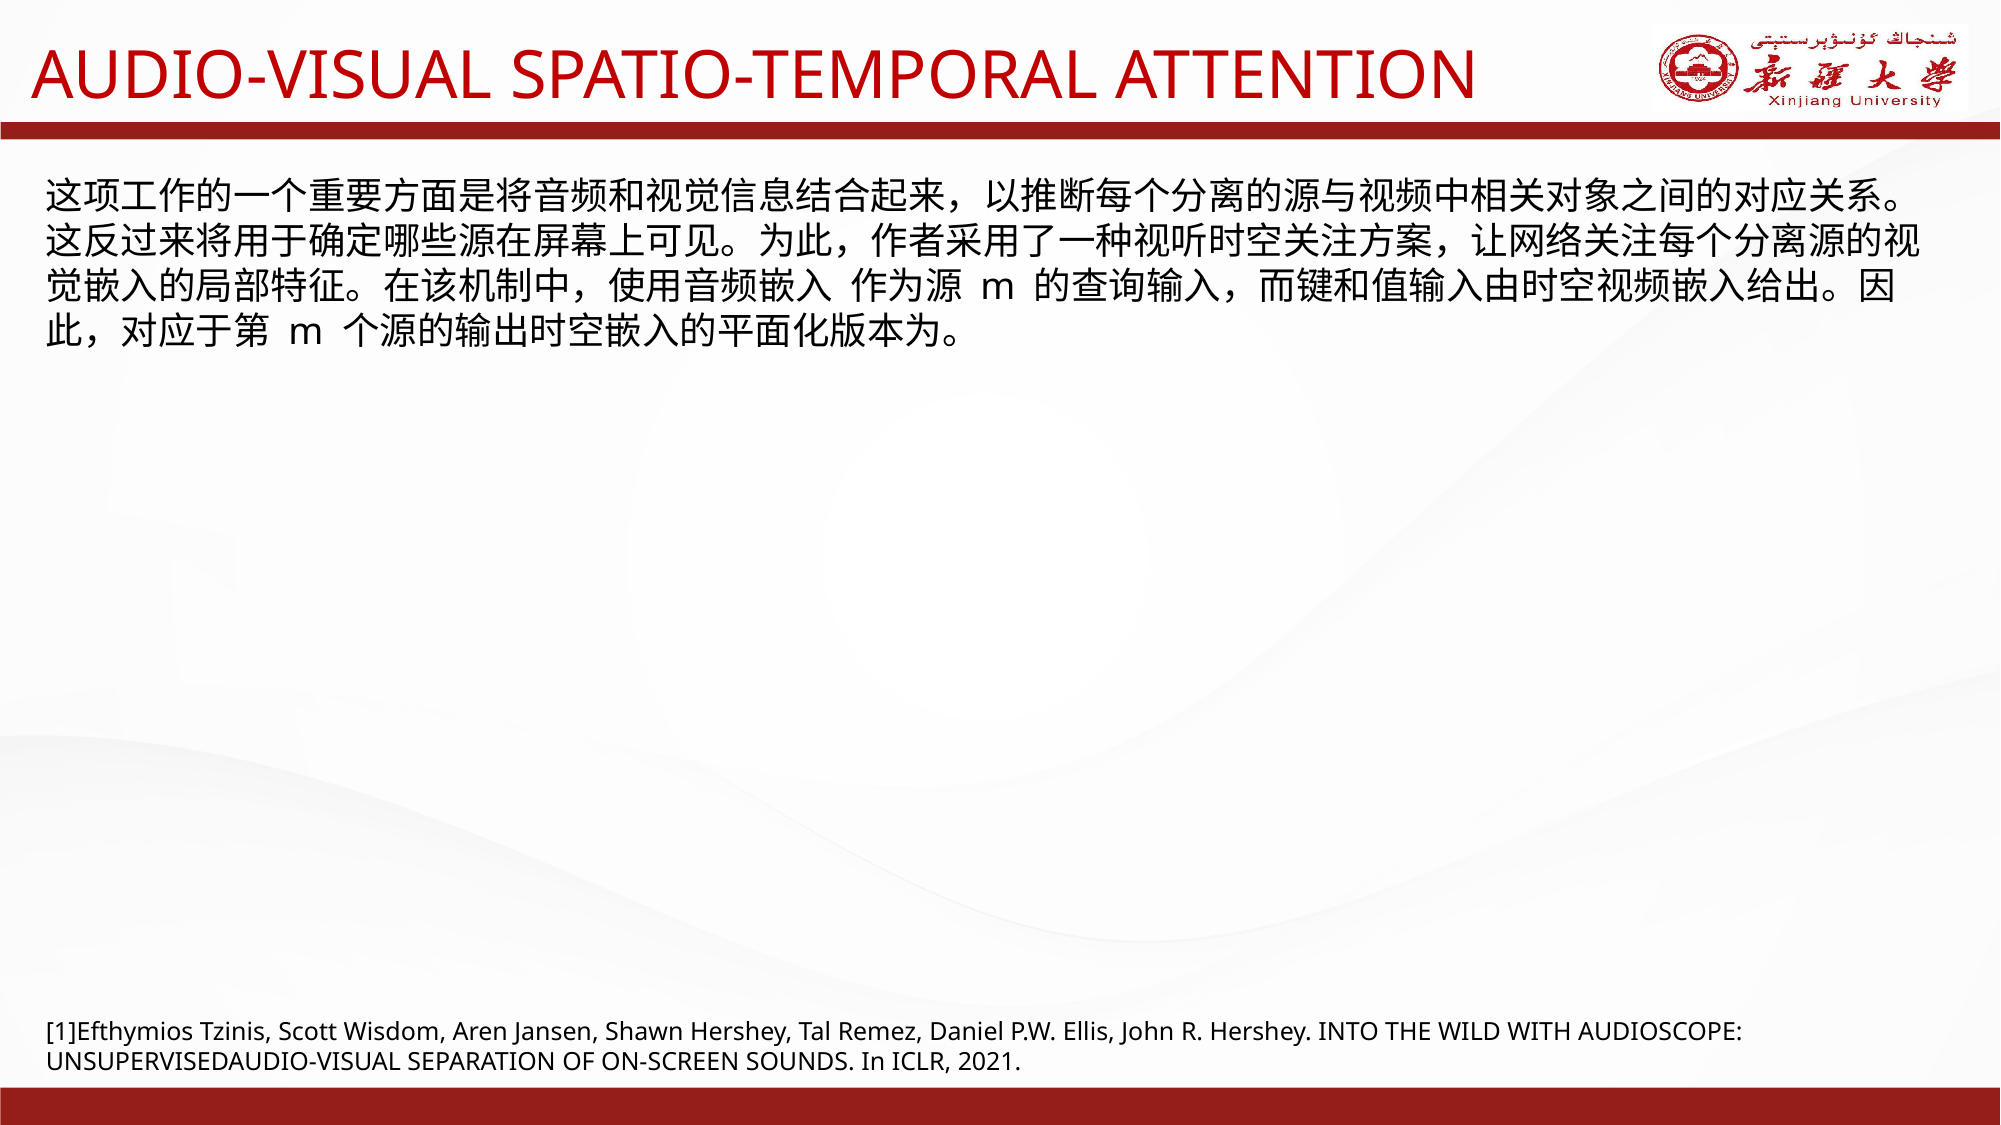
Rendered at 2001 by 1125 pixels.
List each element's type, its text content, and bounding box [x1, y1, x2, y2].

picture [0, 140, 2000, 1086]
text_box AUDIO-VISUAL SPATIO-TEMPORAL ATTENTION [31, 24, 1663, 113]
picture [0, 0, 2000, 121]
text_box [0, 121, 2000, 140]
text_box [1]Efthymios Tzinis, Scott Wisdom, Aren Jansen, Shawn Hershey, Tal Remez, Daniel P.W. Ellis, John R. Hershey. INTO THE WILD WITH AUDIOSCOPE: UNSUPERVISEDAUDIO-VISUAL SEPARATION OF ON-SCREEN SOUNDS. In ICLR, 2021. [31, 1008, 1977, 1088]
text_box [0, 1086, 2000, 1125]
